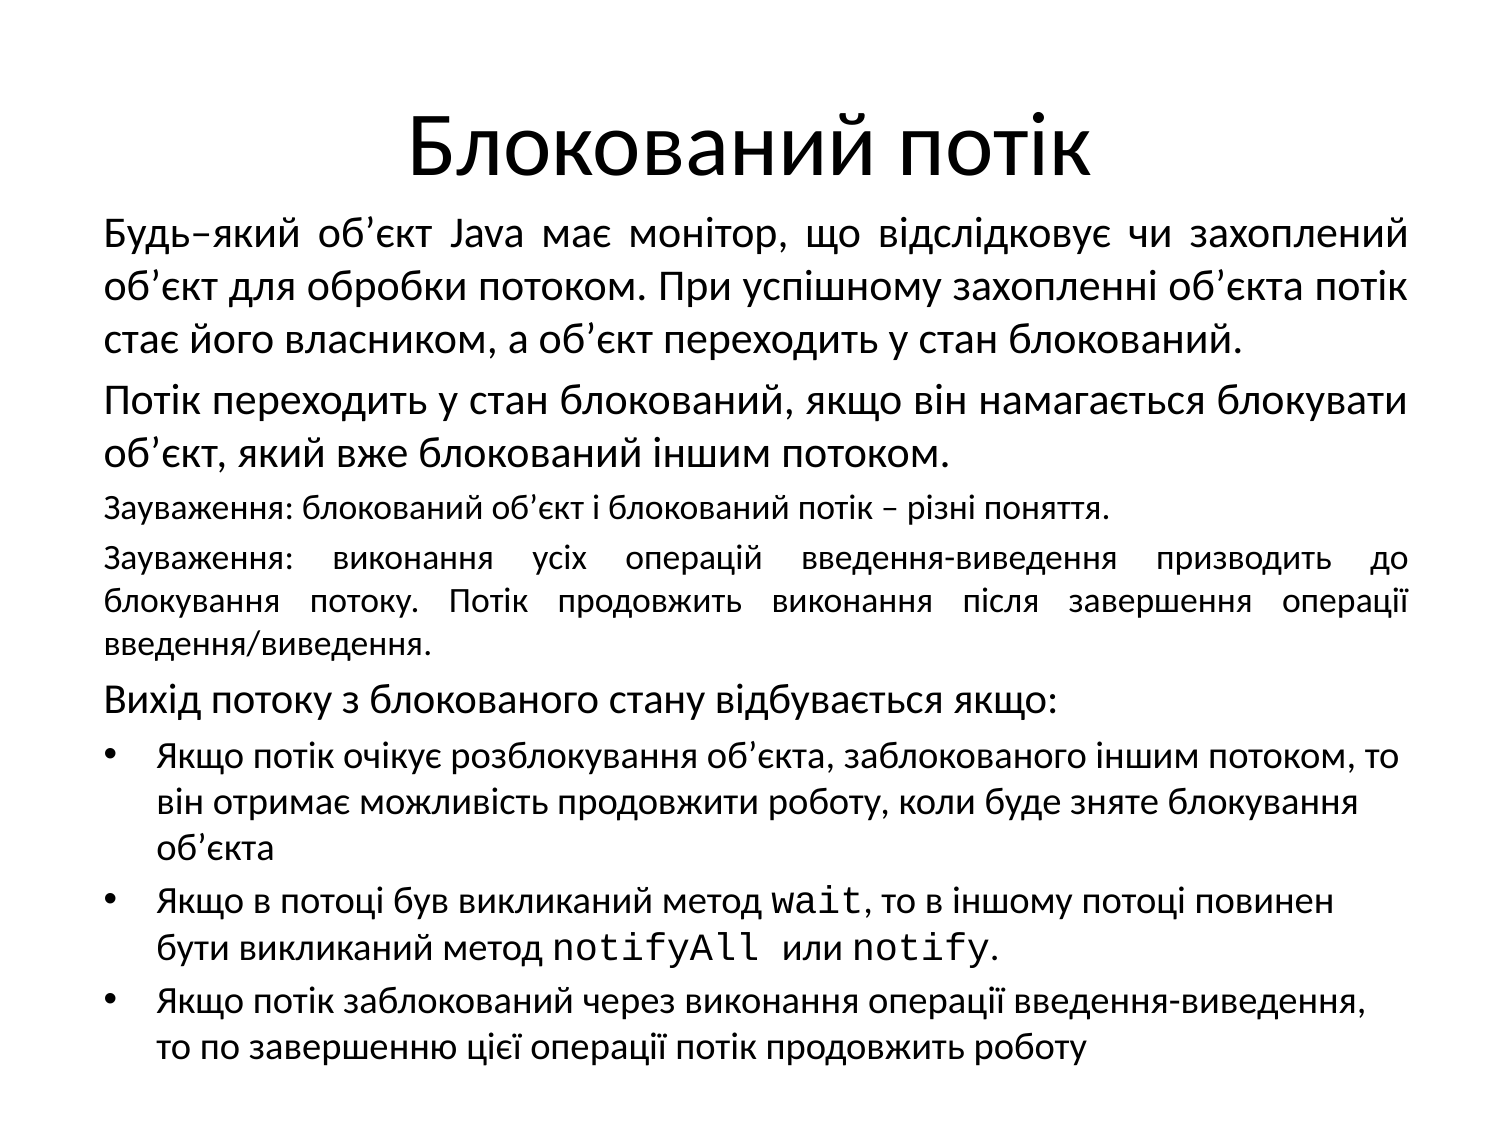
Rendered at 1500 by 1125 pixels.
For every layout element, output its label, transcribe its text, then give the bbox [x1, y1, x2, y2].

list Будь–який об’єкт Java має монітор, що відслідковує чи захоплений об’єкт для обробки потоком. При успішному захопленні об’єкта потік стає його власником, а об’єкт переходить у стан блокований. Потік переходить у стан блокований, якщо він намагається блокувати об’єкт, який вже блокований іншим потоком. Зауваження: блокований об’єкт і блокований потік – різні поняття. Зауваження: виконання усіх операцій введення-виведення призводить до блокування потоку. Потік продовжить виконання після завершення операції введення/виведення. Вихід потоку з блокованого стану відбувається якщо: Якщо потік очікує розблокування об’єкта, заблокованого іншим потоком, то він отримає можливість продовжити роботу, коли буде зняте блокування об’єкта Якщо в потоці був викликаний метод wait, то в іншому потоці повинен бути викликаний метод notifyAll или notify. Якщо потік заблокований через виконання операції введення-виведення, то по завершенню цієї операції потік продовжить роботу [88, 196, 1425, 1080]
title Блокований потік [75, 45, 1425, 233]
